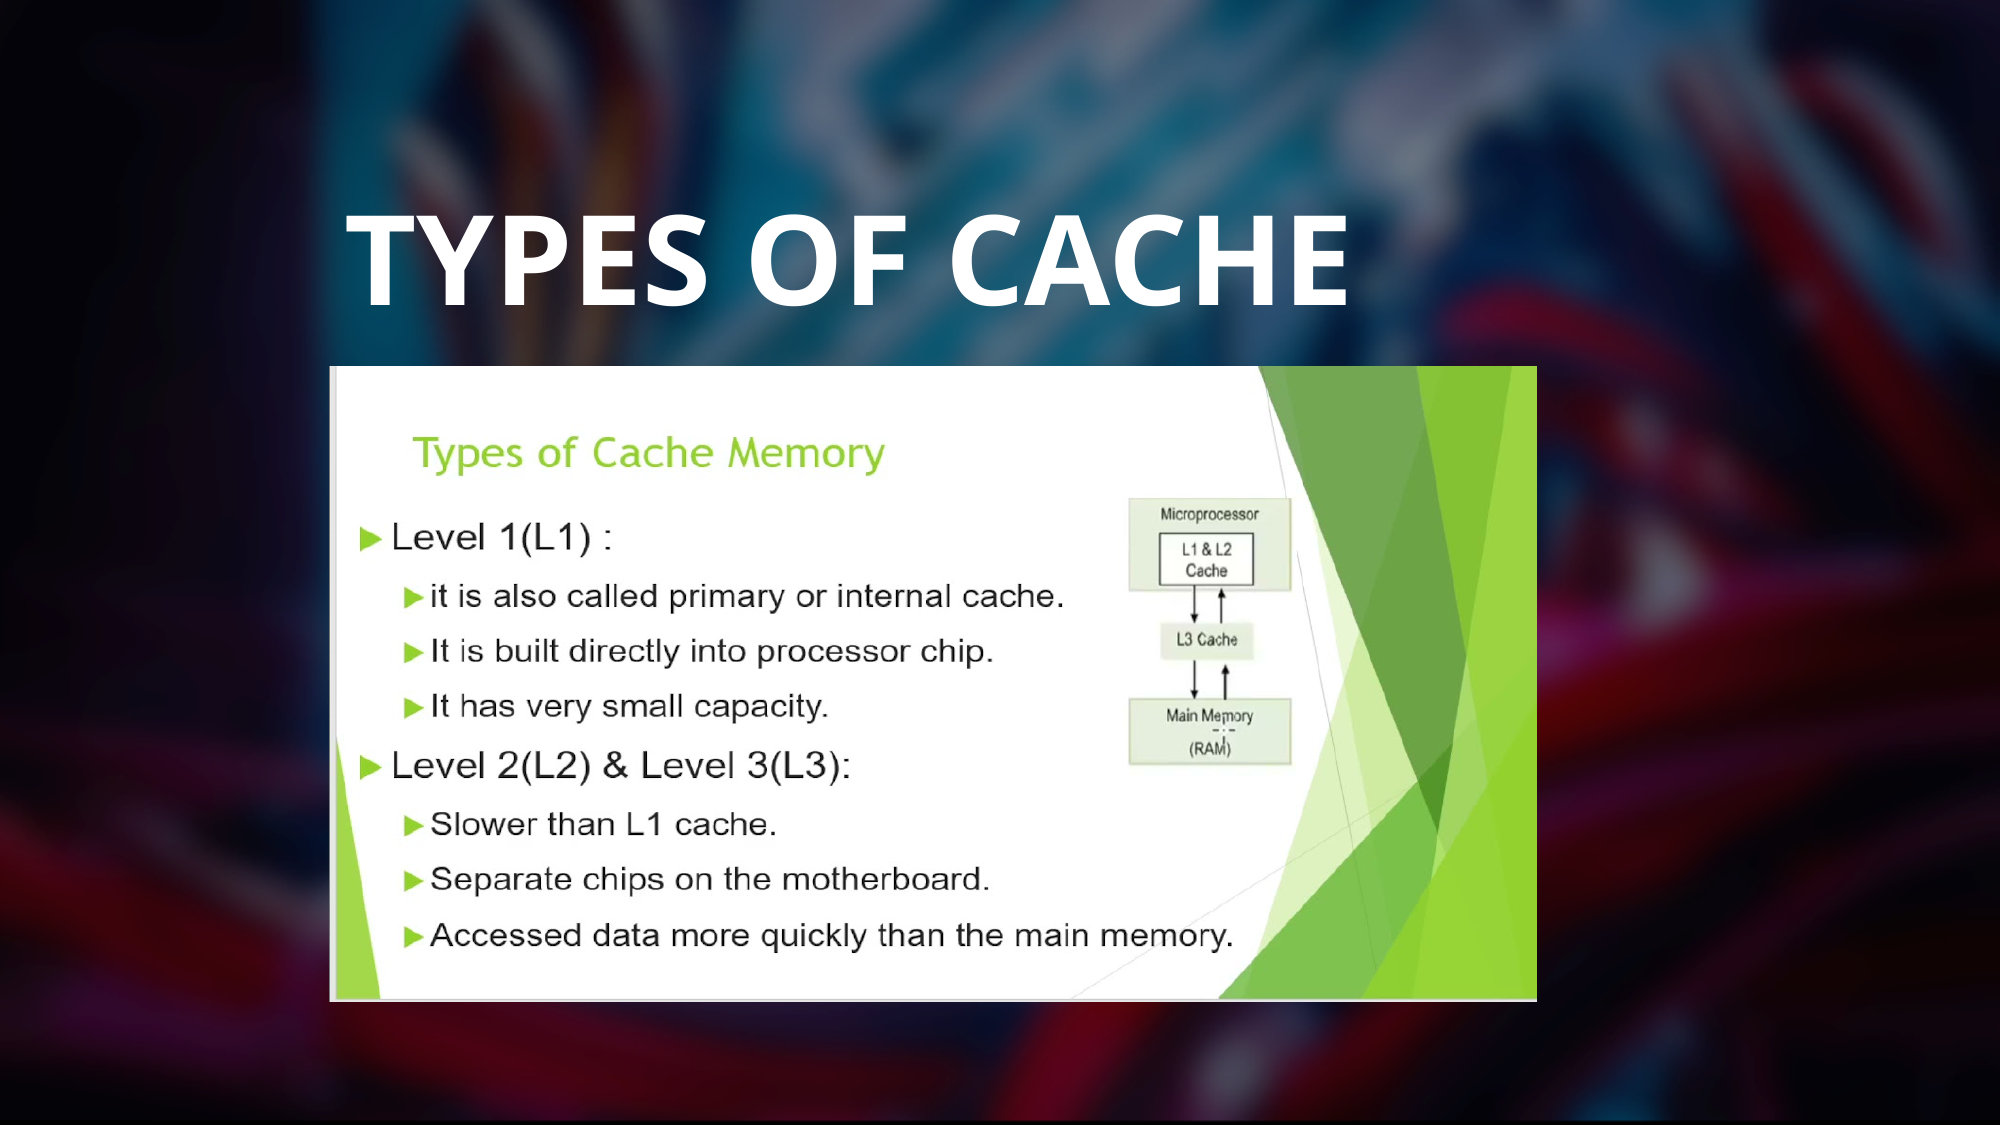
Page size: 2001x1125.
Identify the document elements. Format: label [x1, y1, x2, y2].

list [329, 366, 1537, 1002]
picture [0, 0, 2000, 1125]
